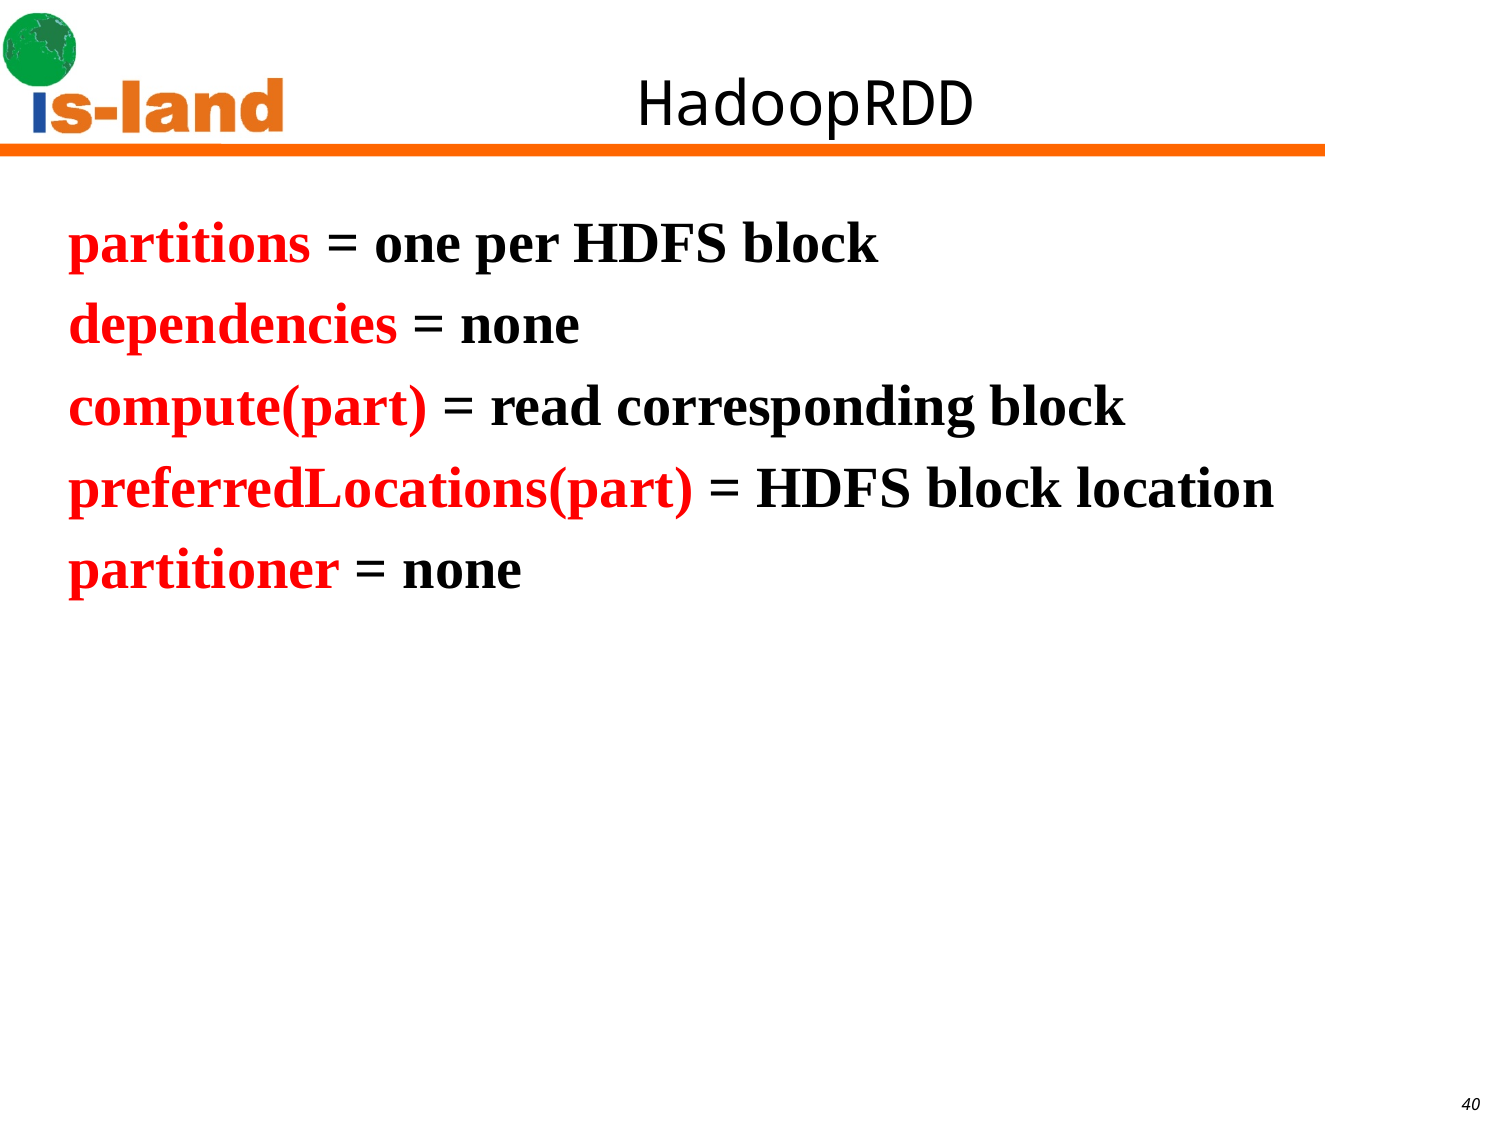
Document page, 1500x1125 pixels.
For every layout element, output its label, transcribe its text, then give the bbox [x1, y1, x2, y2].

list partitions = one per HDFS block dependencies = none compute(part) = read corresponding block preferredLocations(part) = HDFS block location partitioner = none [53, 196, 1475, 963]
picture [0, 9, 288, 138]
title HadoopRDD [287, 50, 1325, 150]
